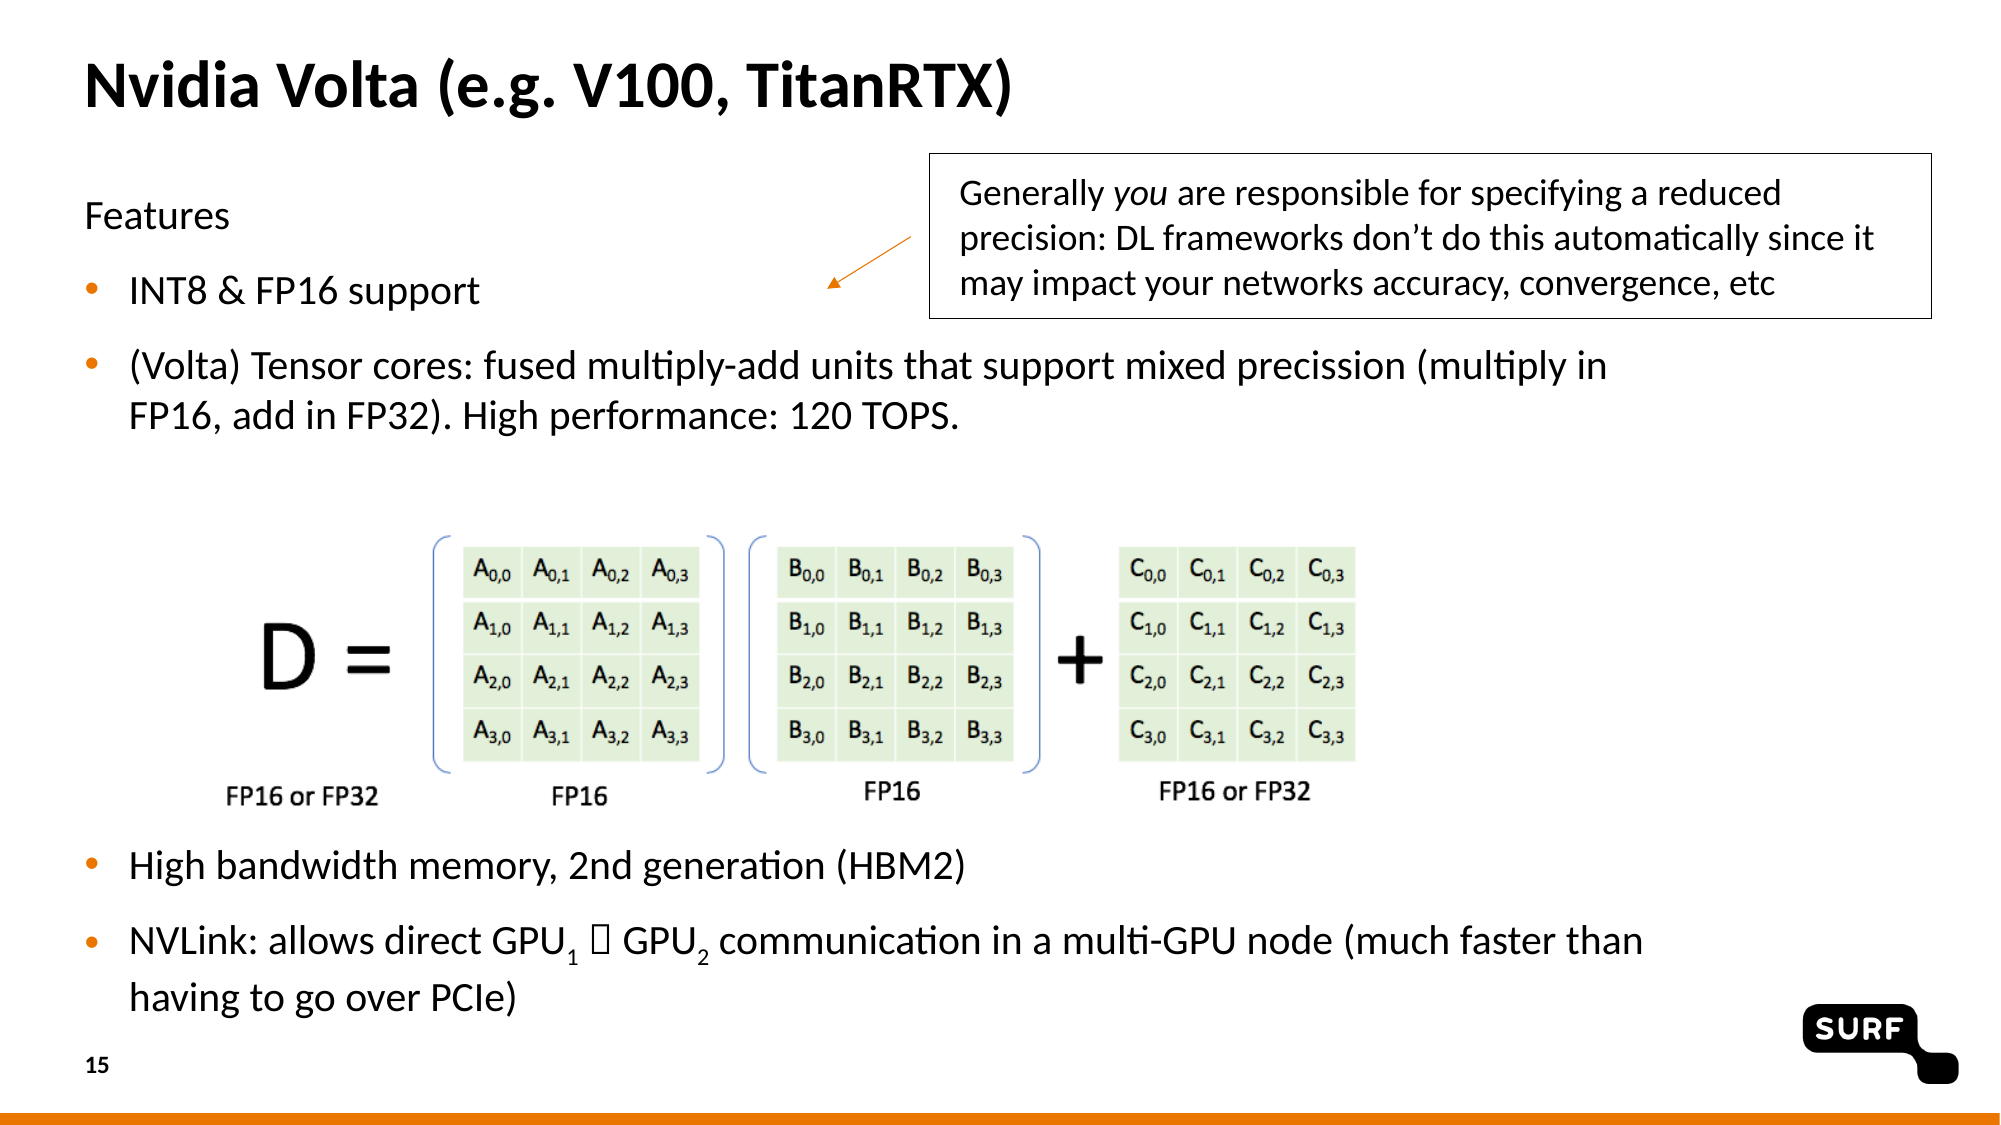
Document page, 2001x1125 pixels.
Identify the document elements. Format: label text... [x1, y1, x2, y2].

title Nvidia Volta (e.g. V100, TitanRTX) [85, 44, 1914, 144]
picture [211, 510, 1388, 826]
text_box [826, 236, 911, 289]
slide_number 15 [84, 1045, 149, 1082]
picture [1802, 1004, 1959, 1084]
list Features INT8 & FP16 support (Volta) Tensor cores: fused multiply-add units that support mixed precission (multiply in FP16, add in FP32). High performance: 120 TOPS. High bandwidth memory, 2nd generation (HBM2) NVLink: allows direct GPU1  GPU2 communication in a multi-GPU node (much faster than having to go over PCIe) [84, 187, 1706, 919]
text_box Generally you are responsible for specifying a reduced precision: DL frameworks don’t do this automatically since it may impact your networks accuracy, convergence, etc [929, 153, 1932, 319]
